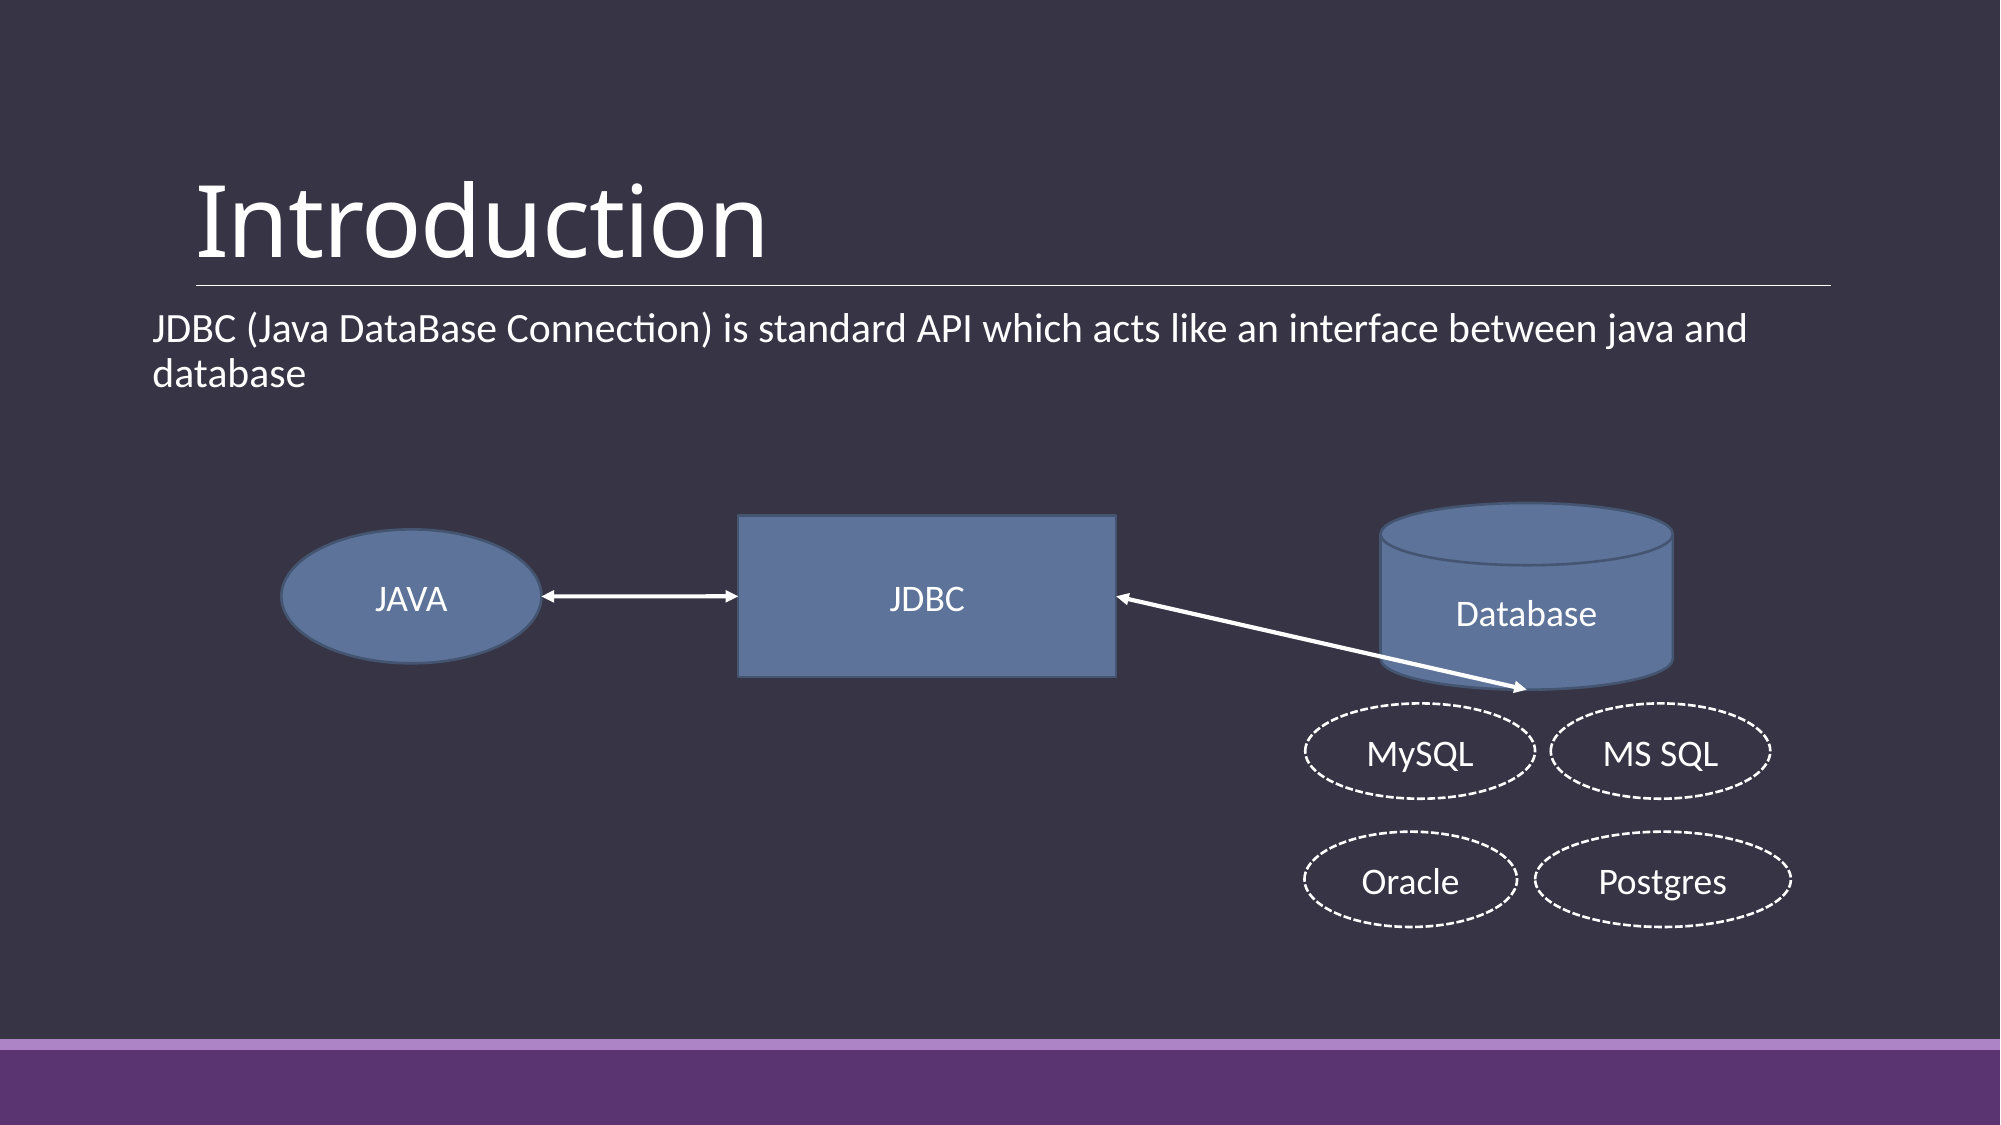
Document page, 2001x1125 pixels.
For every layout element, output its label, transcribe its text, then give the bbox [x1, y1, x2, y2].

text_box Database [1379, 501, 1675, 692]
title Introduction [180, 47, 1830, 285]
list JDBC (Java DataBase Connection) is standard API which acts like an interface between java and database [137, 299, 1863, 461]
text_box JDBC [737, 514, 1117, 678]
text_box JAVA [279, 528, 543, 665]
text_box MySQL [1303, 702, 1537, 801]
text_box Postgres [1533, 830, 1793, 929]
text_box Oracle [1303, 830, 1519, 929]
text_box MS SQL [1549, 702, 1772, 801]
